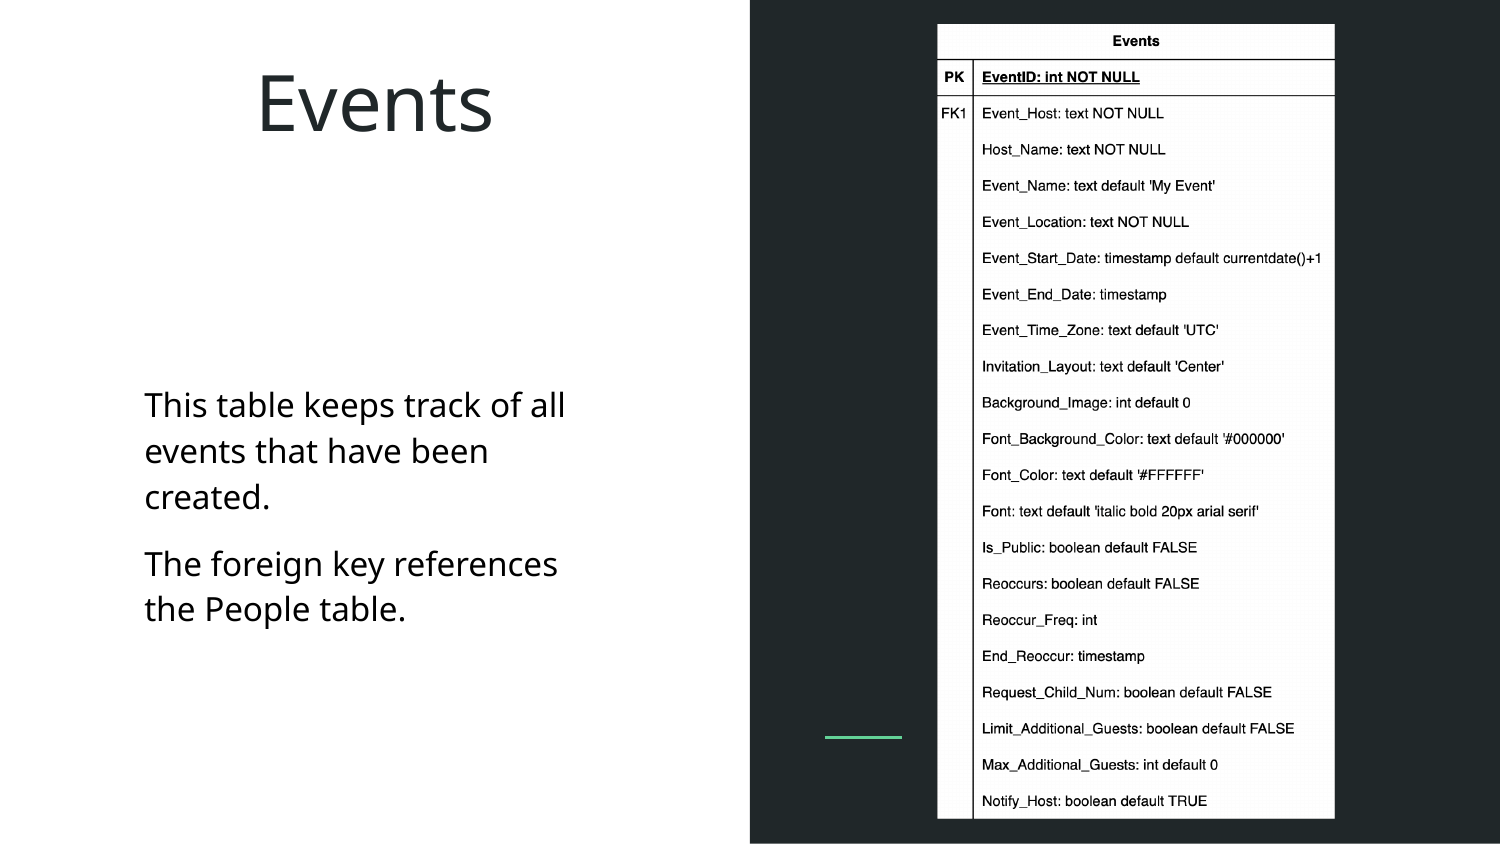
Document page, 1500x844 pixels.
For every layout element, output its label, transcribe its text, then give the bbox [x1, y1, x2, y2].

title Events [43, 38, 708, 163]
text_box This table keeps track of all events that have been created. The foreign key references the People table. [129, 363, 622, 644]
picture [937, 24, 1335, 819]
